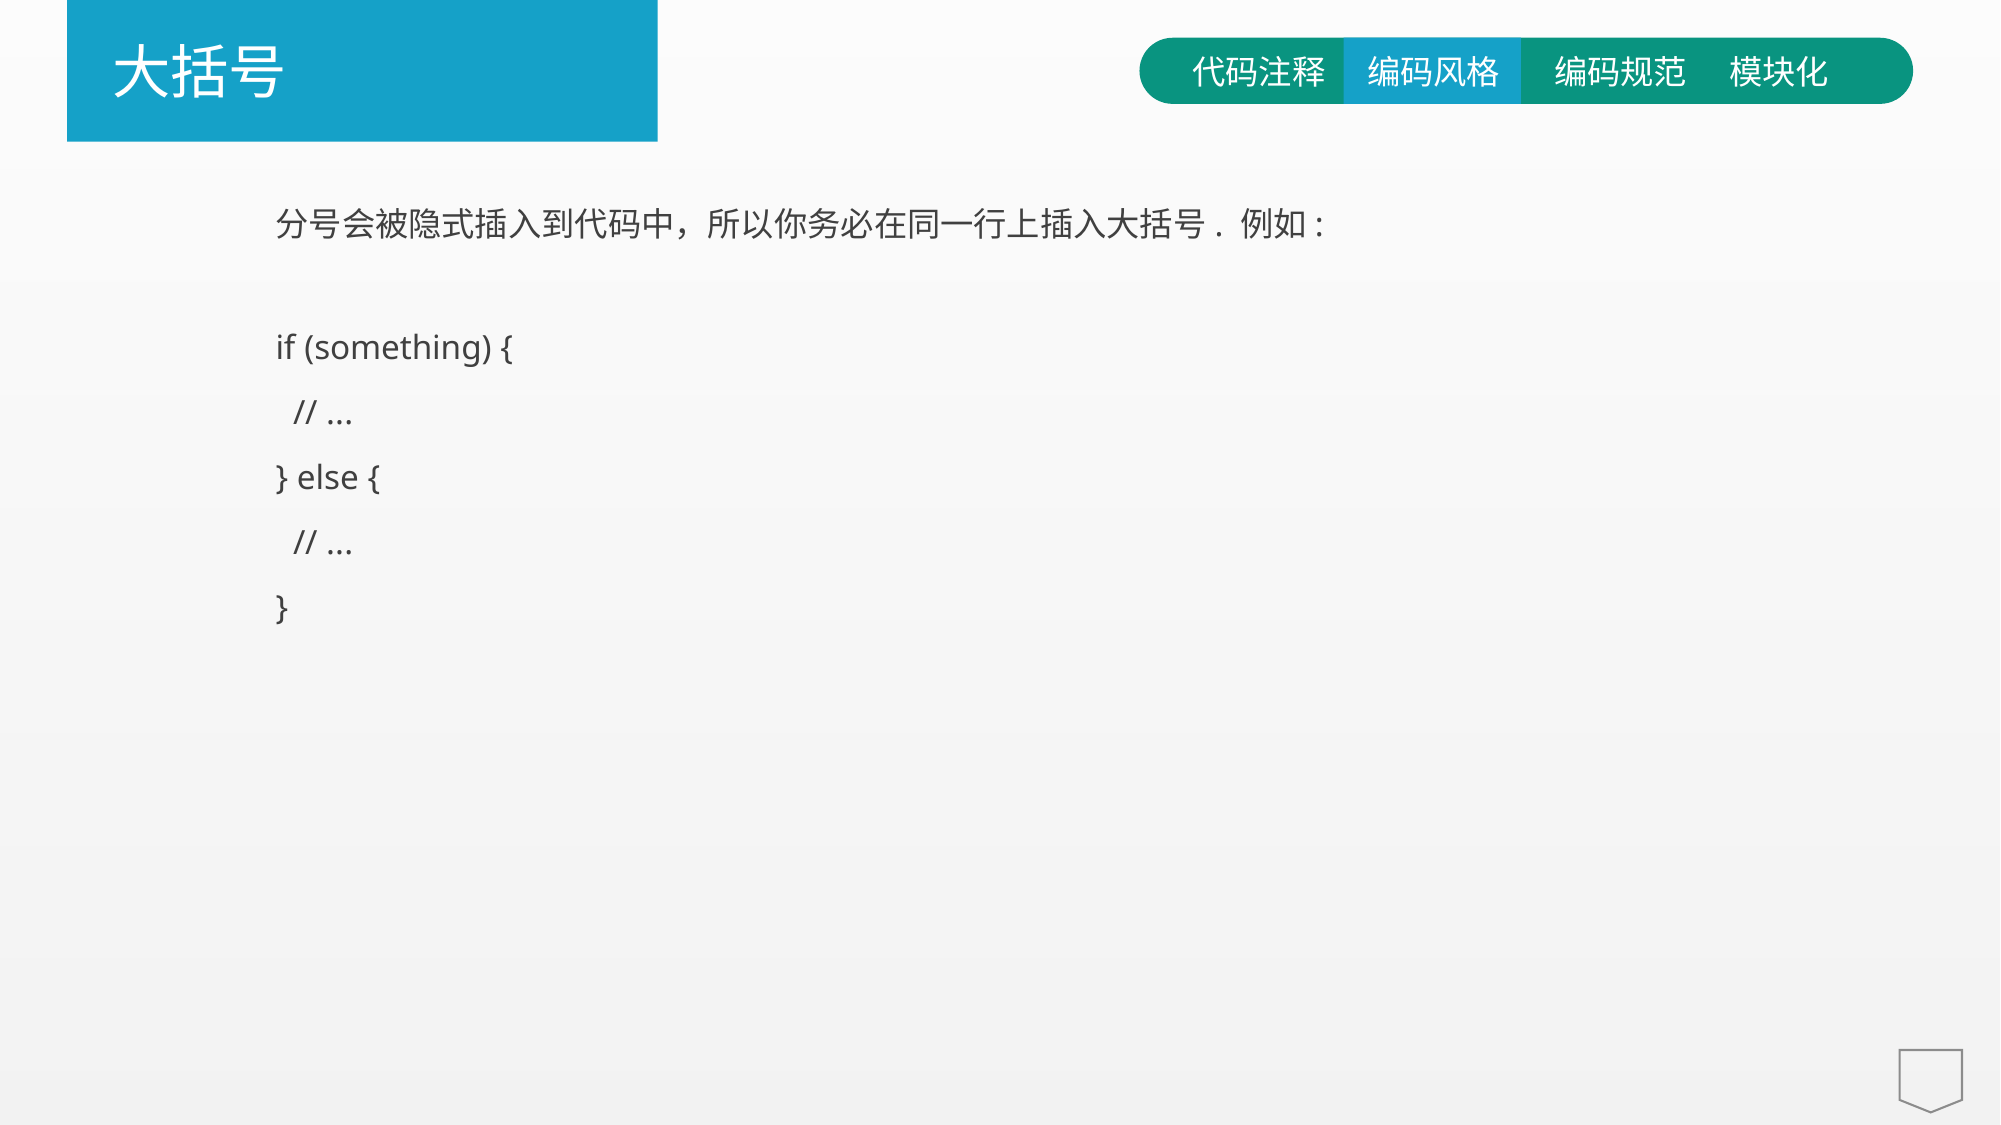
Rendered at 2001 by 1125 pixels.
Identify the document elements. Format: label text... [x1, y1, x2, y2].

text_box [67, 0, 658, 142]
text_box if (something) { // ... } else { // ... } [260, 318, 1513, 708]
text_box 分号会被隐式插入到代码中，所以你务必在同一行上插入大括号. 例如: [260, 195, 1911, 319]
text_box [1139, 37, 1914, 104]
